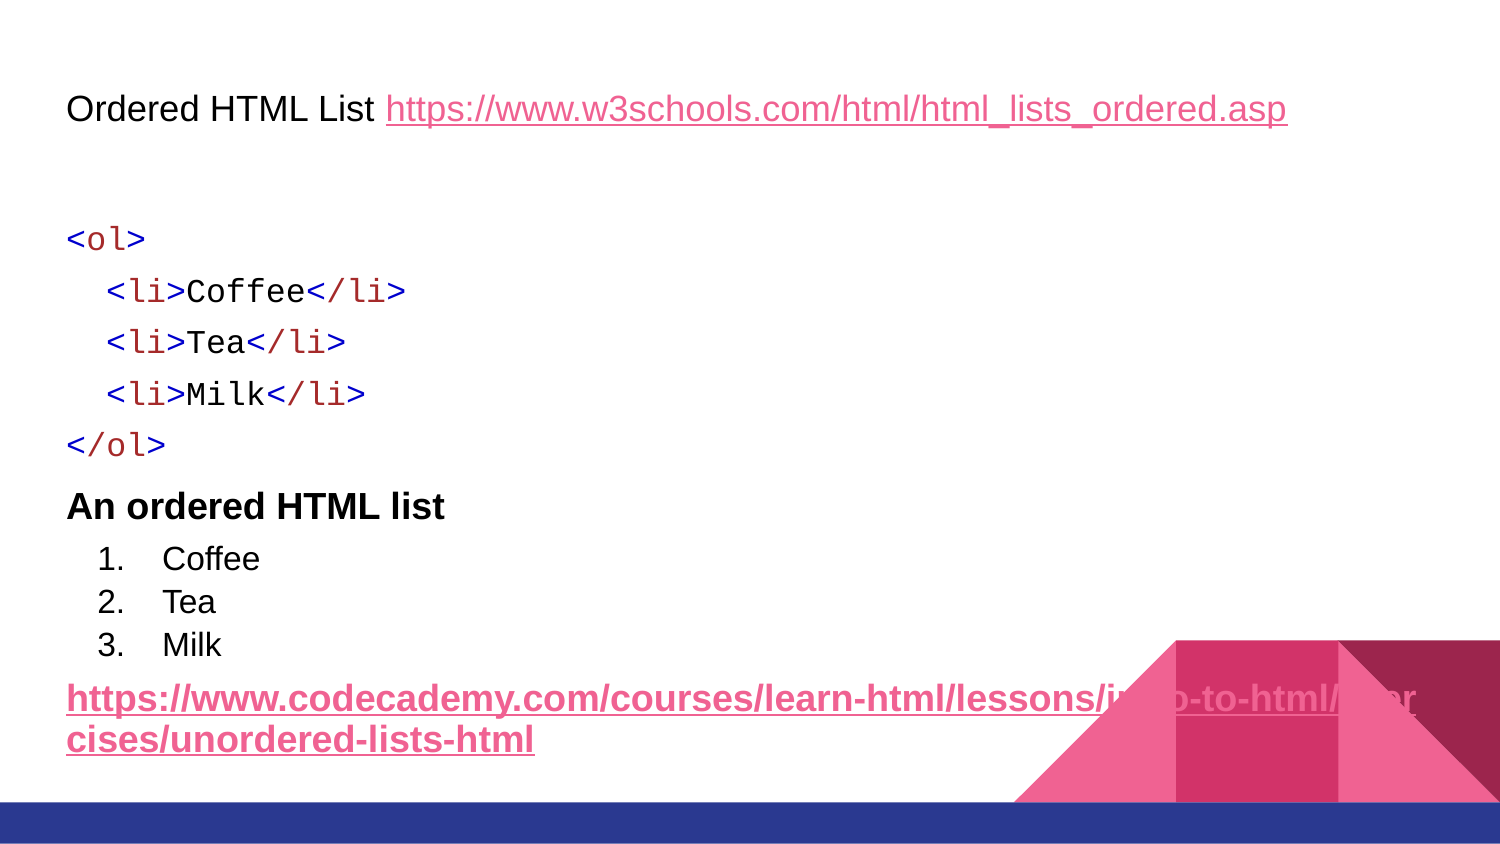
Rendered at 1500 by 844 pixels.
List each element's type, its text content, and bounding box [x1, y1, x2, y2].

title Ordered HTML List https://www.w3schools.com/html/html_lists_ordered.asp [51, 67, 1449, 167]
list <ol> <li>Coffee</li> <li>Tea</li> <li>Milk</li> </ol> An ordered HTML list Coffee Tea Milk https://www.codecademy.com/courses/learn-html/lessons/intro-to-html/exercises/unordered-lists-html [51, 201, 1449, 750]
